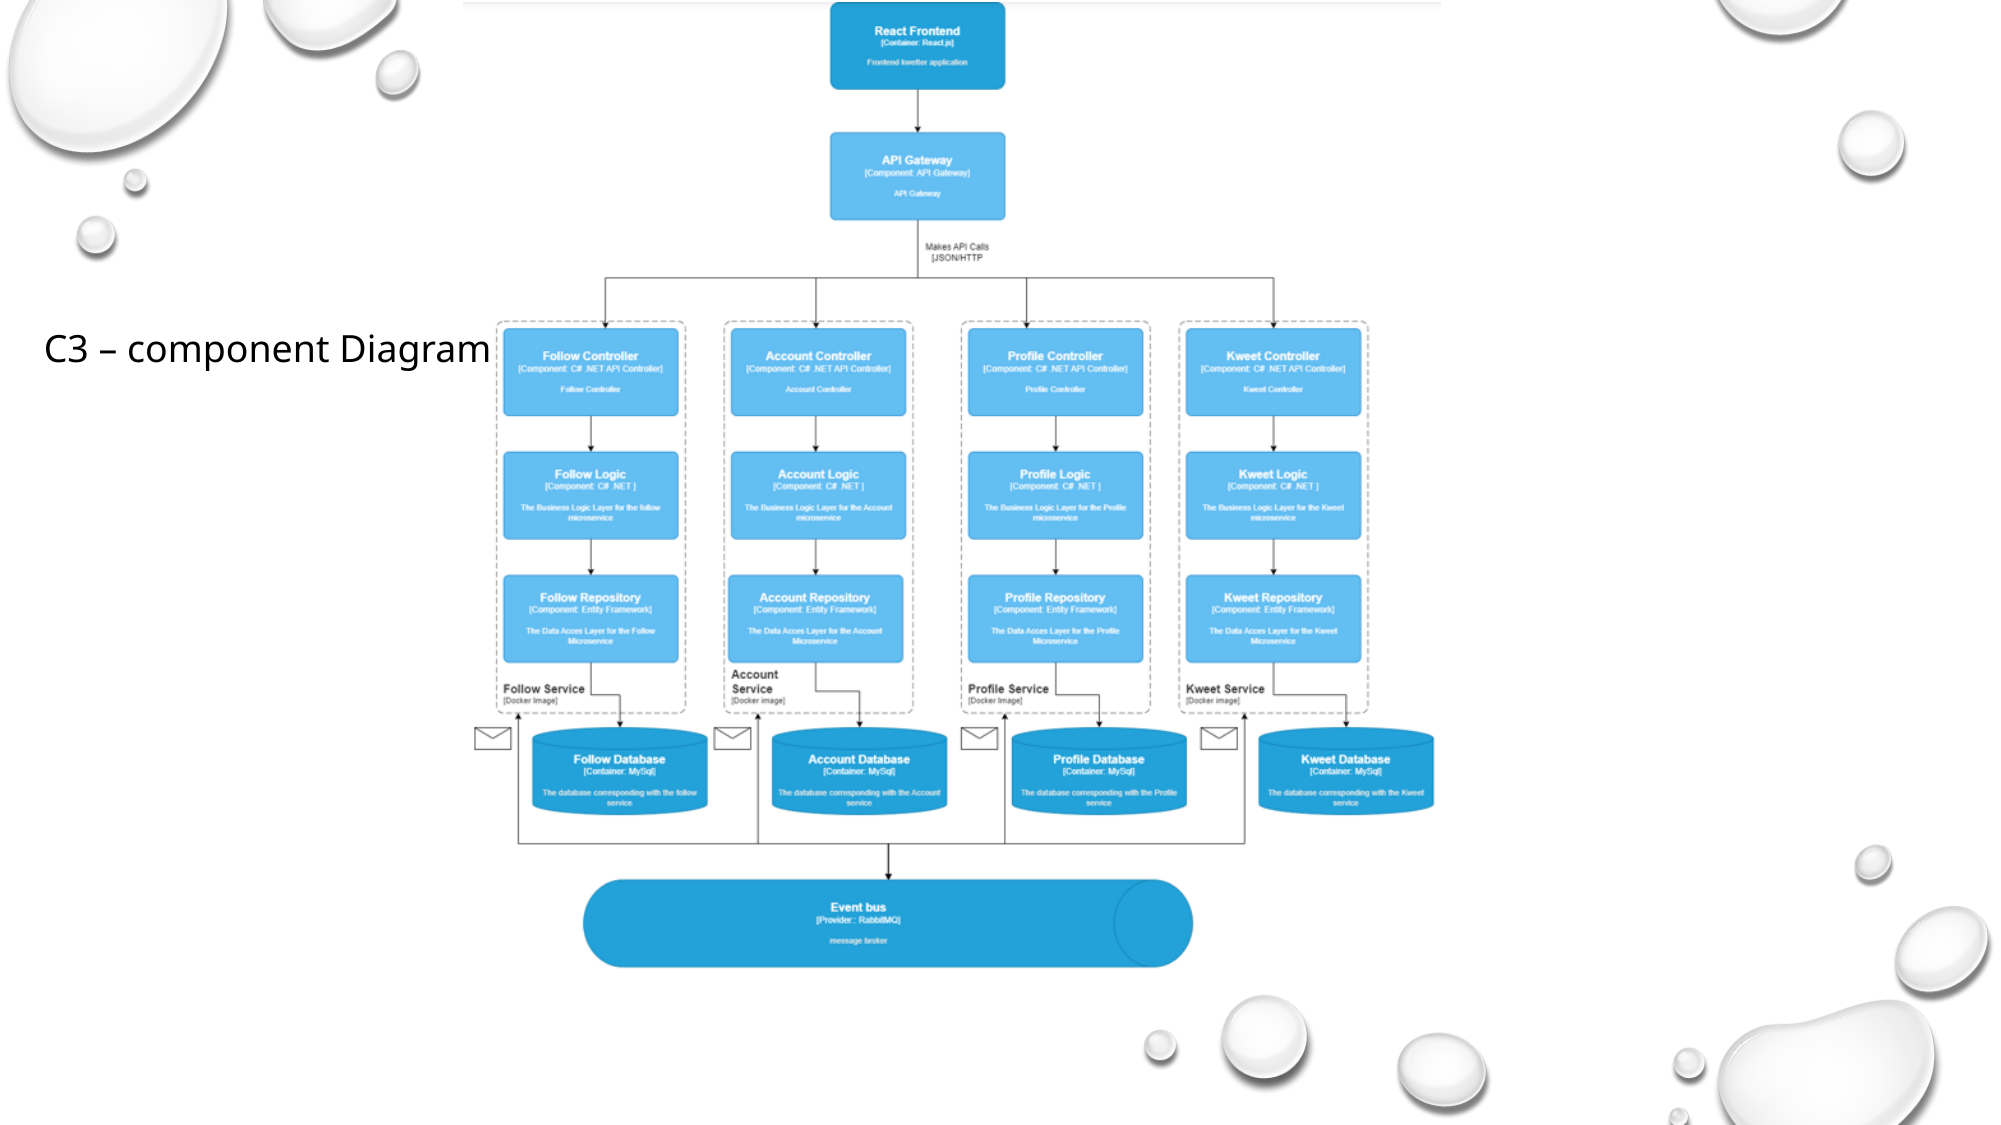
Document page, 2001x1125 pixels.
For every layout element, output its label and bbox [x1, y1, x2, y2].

list [463, 2, 1441, 973]
picture [0, 0, 2000, 1125]
